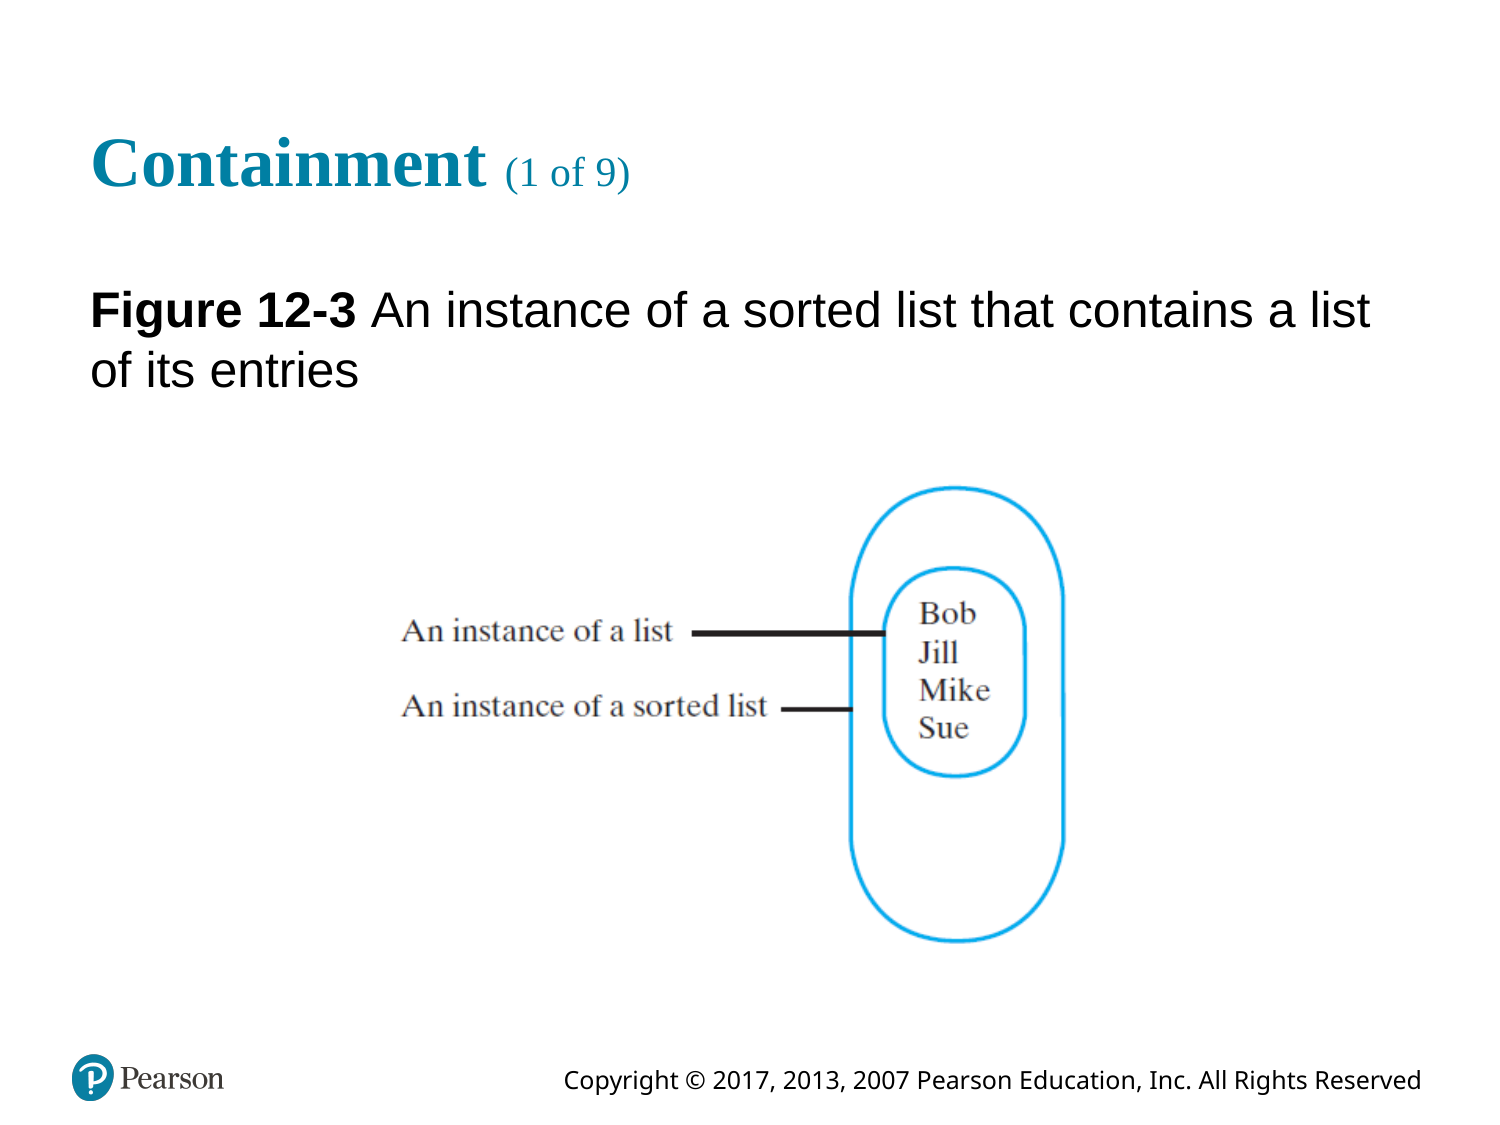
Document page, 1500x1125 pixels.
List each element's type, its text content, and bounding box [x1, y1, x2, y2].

picture [98, 1054, 224, 1101]
picture [72, 1054, 88, 1070]
title Containment (1 of 9) [75, 35, 1425, 216]
list Figure 12-3 An instance of a sorted list that contains a list of its entries [75, 262, 1425, 417]
picture [80, 1063, 106, 1088]
picture [72, 1087, 83, 1101]
picture [368, 463, 1132, 969]
